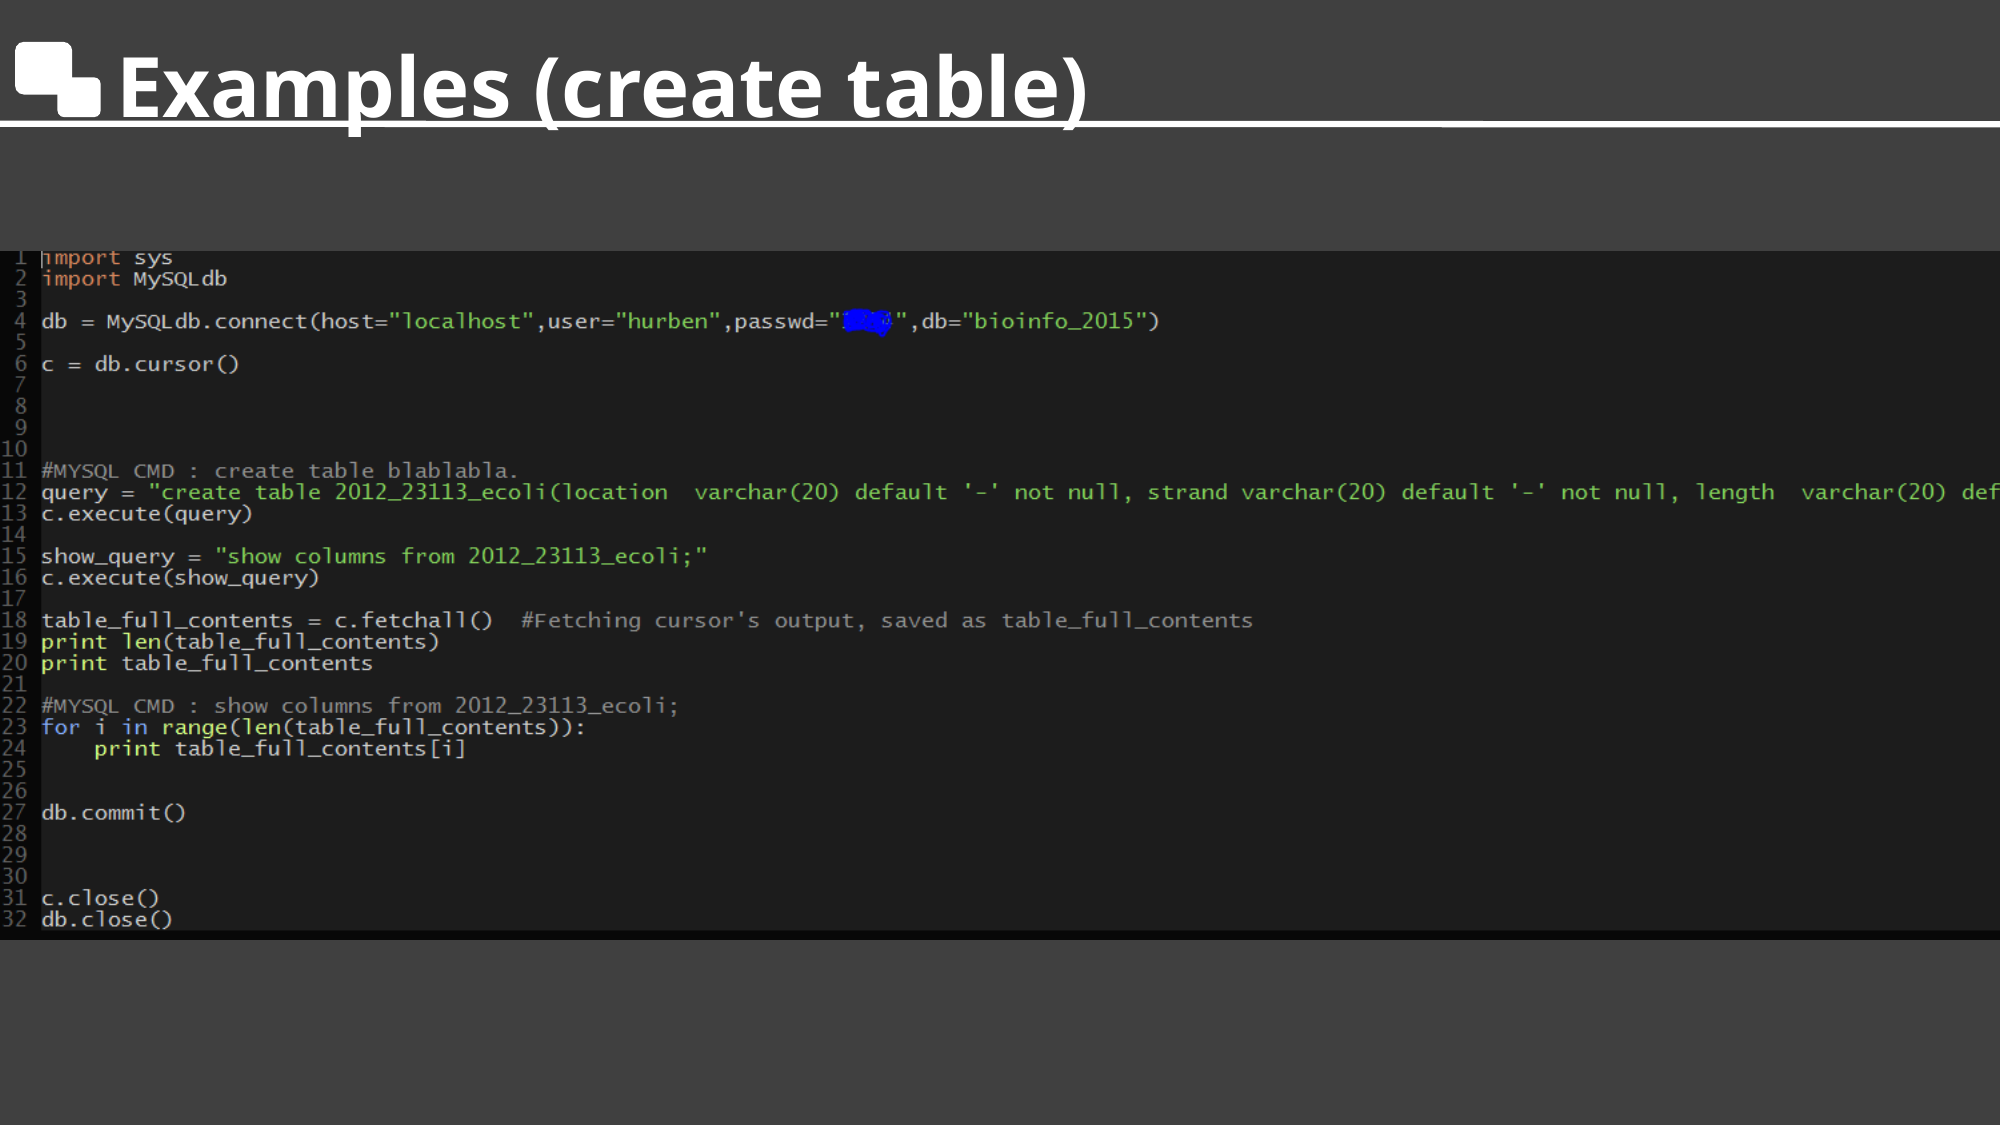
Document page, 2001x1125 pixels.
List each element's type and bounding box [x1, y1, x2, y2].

text_box [0, 26, 2000, 143]
picture [0, 251, 2000, 940]
